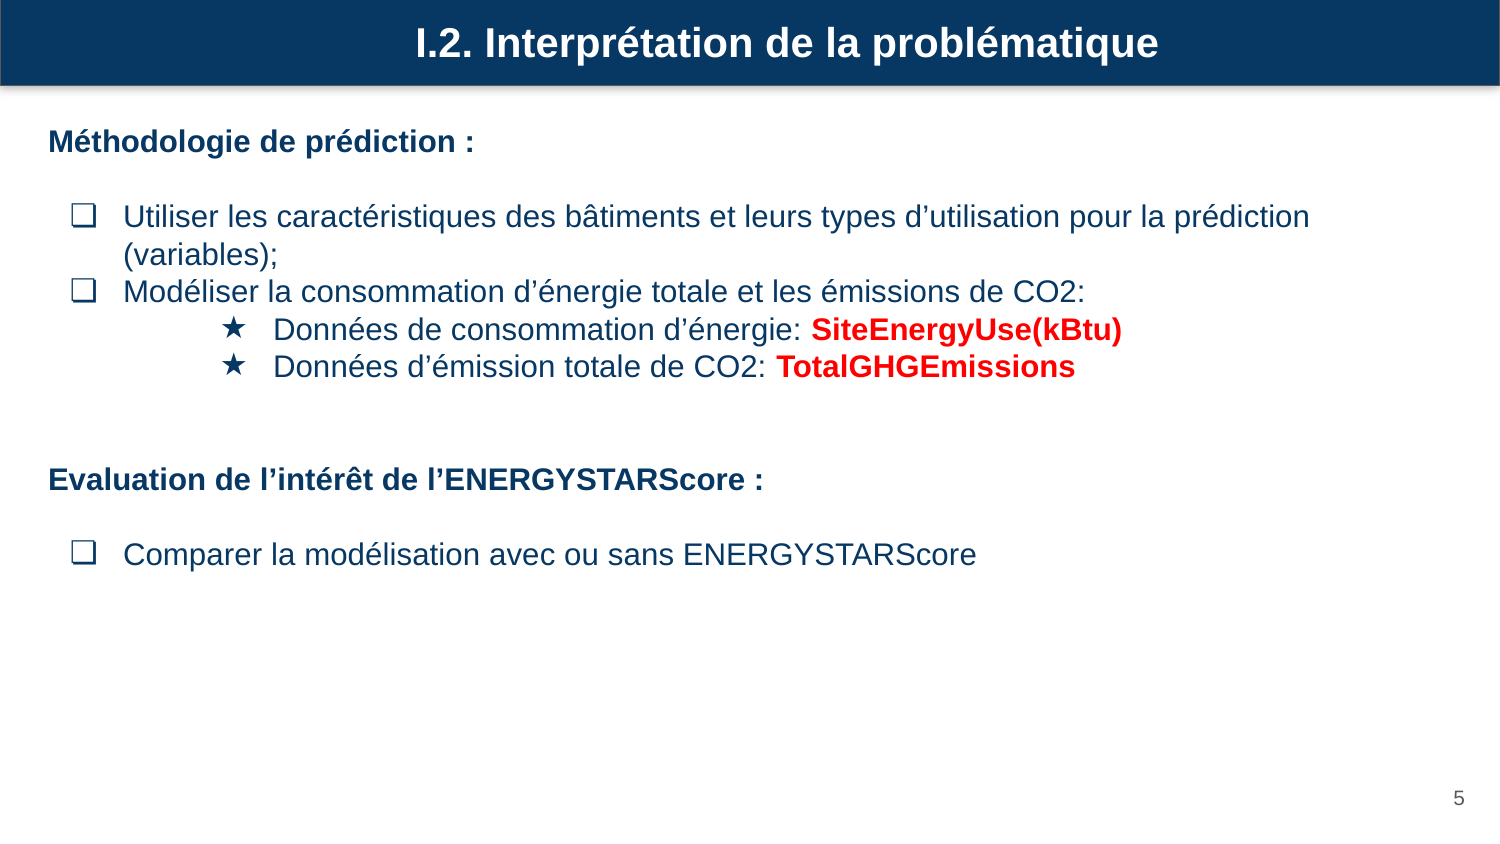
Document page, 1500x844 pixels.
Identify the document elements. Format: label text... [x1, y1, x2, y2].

slide_number ‹#› [1389, 764, 1480, 830]
text_box Evaluation de l’intérêt de l’ENERGYSTARScore : Comparer la modélisation avec ou sans ENERGYSTARScore [33, 444, 1482, 587]
text_box Méthodologie de prédiction : Utiliser les caractéristiques des bâtiments et leurs types d’utilisation pour la prédiction (variables); Modéliser la consommation d’énergie totale et les émissions de CO2: Données de consommation d’énergie: SiteEnergyUse(kBtu) Données d’émission totale de CO2: TotalGHGEmissions [33, 106, 1482, 404]
text_box I.2. Interprétation de la problématique [0, 0, 1500, 86]
